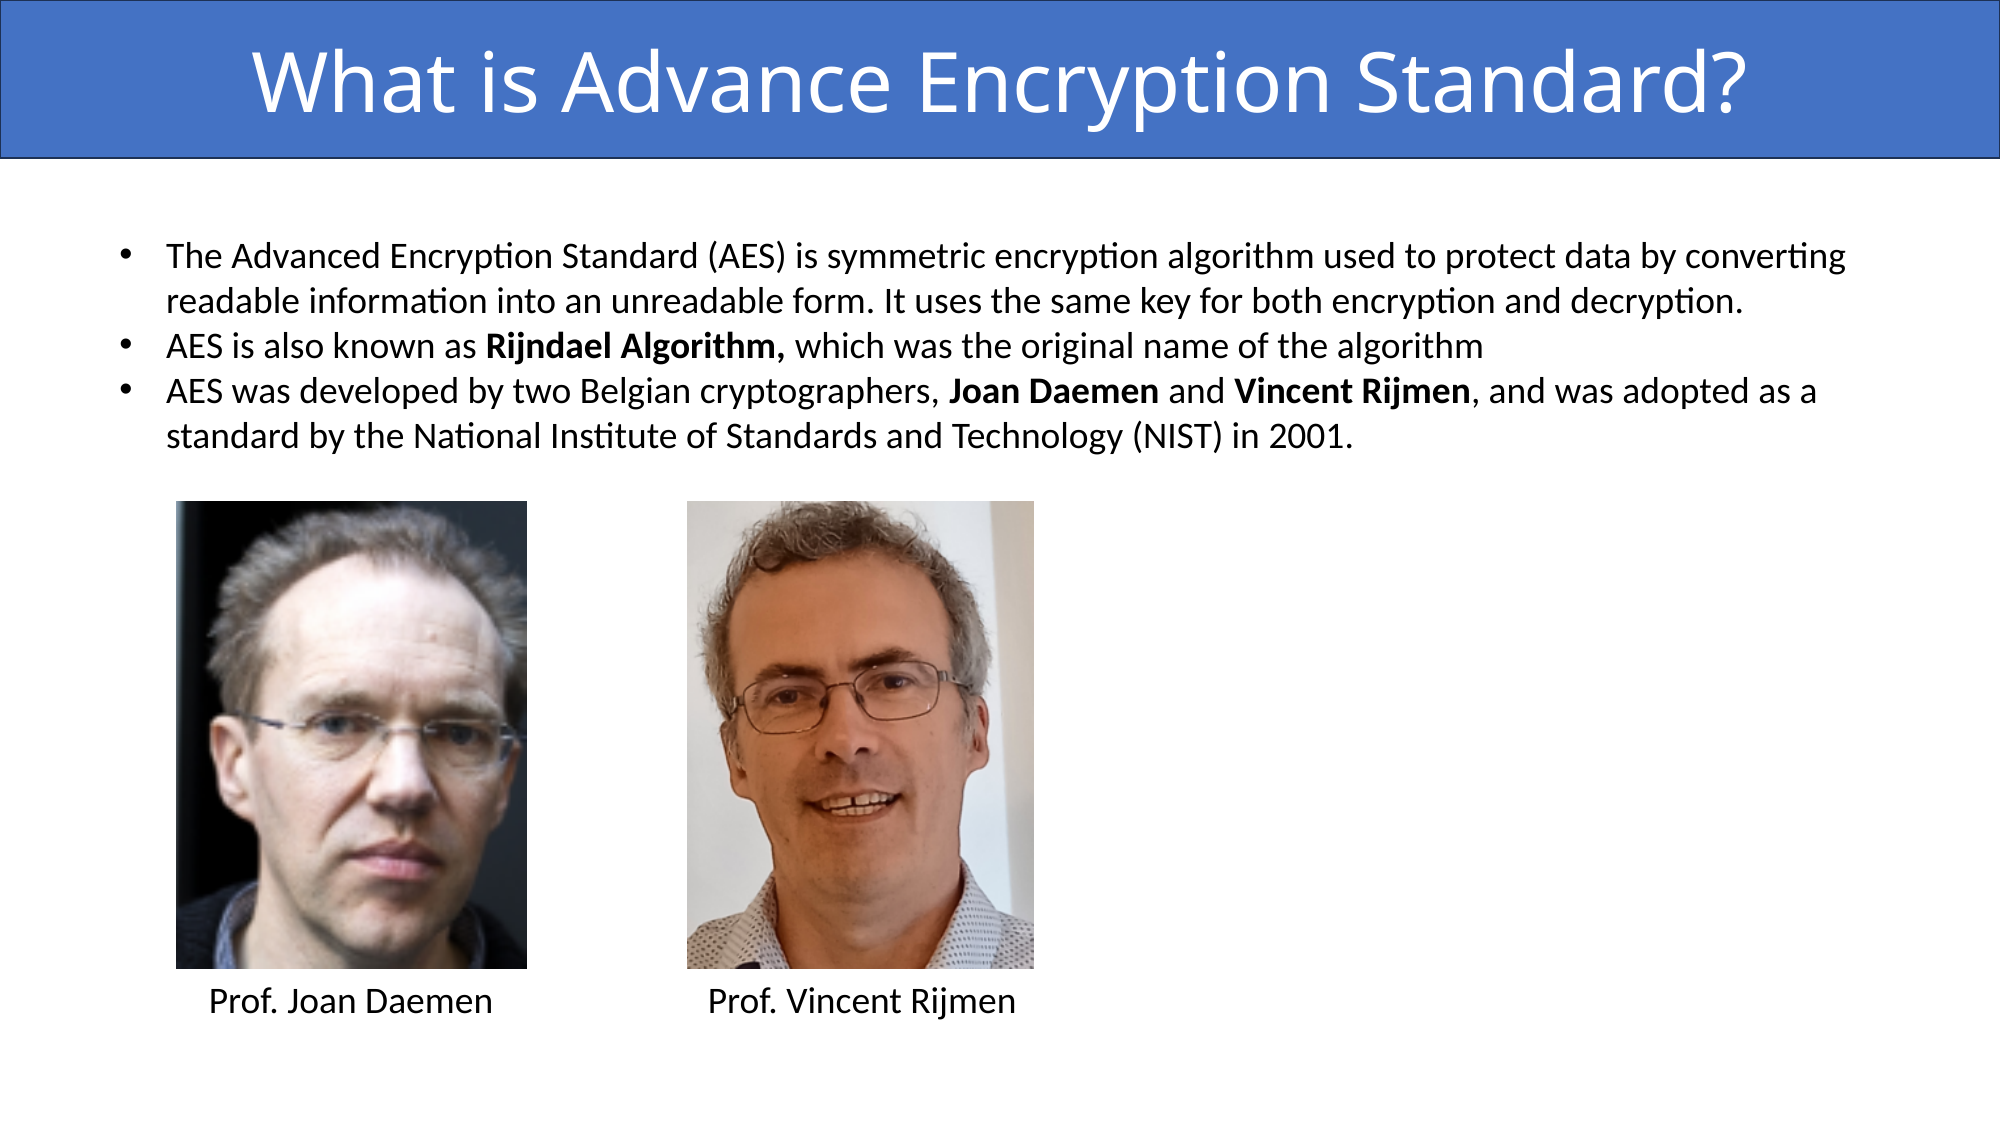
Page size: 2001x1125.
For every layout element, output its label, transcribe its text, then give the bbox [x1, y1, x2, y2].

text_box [176, 501, 527, 1029]
text_box What is Advance Encryption Standard? [0, 0, 2000, 159]
text_box The Advanced Encryption Standard (AES) is symmetric encryption algorithm used to protect data by converting readable information into an unreadable form. It uses the same key for both encryption and decryption. AES is also known as Rijndael Algorithm, which was the original name of the algorithm AES was developed by two Belgian cryptographers, Joan Daemen and Vincent Rijmen, and was adopted as a standard by the National Institute of Standards and Technology (NIST) in 2001. [104, 223, 1918, 464]
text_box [687, 501, 1034, 1029]
